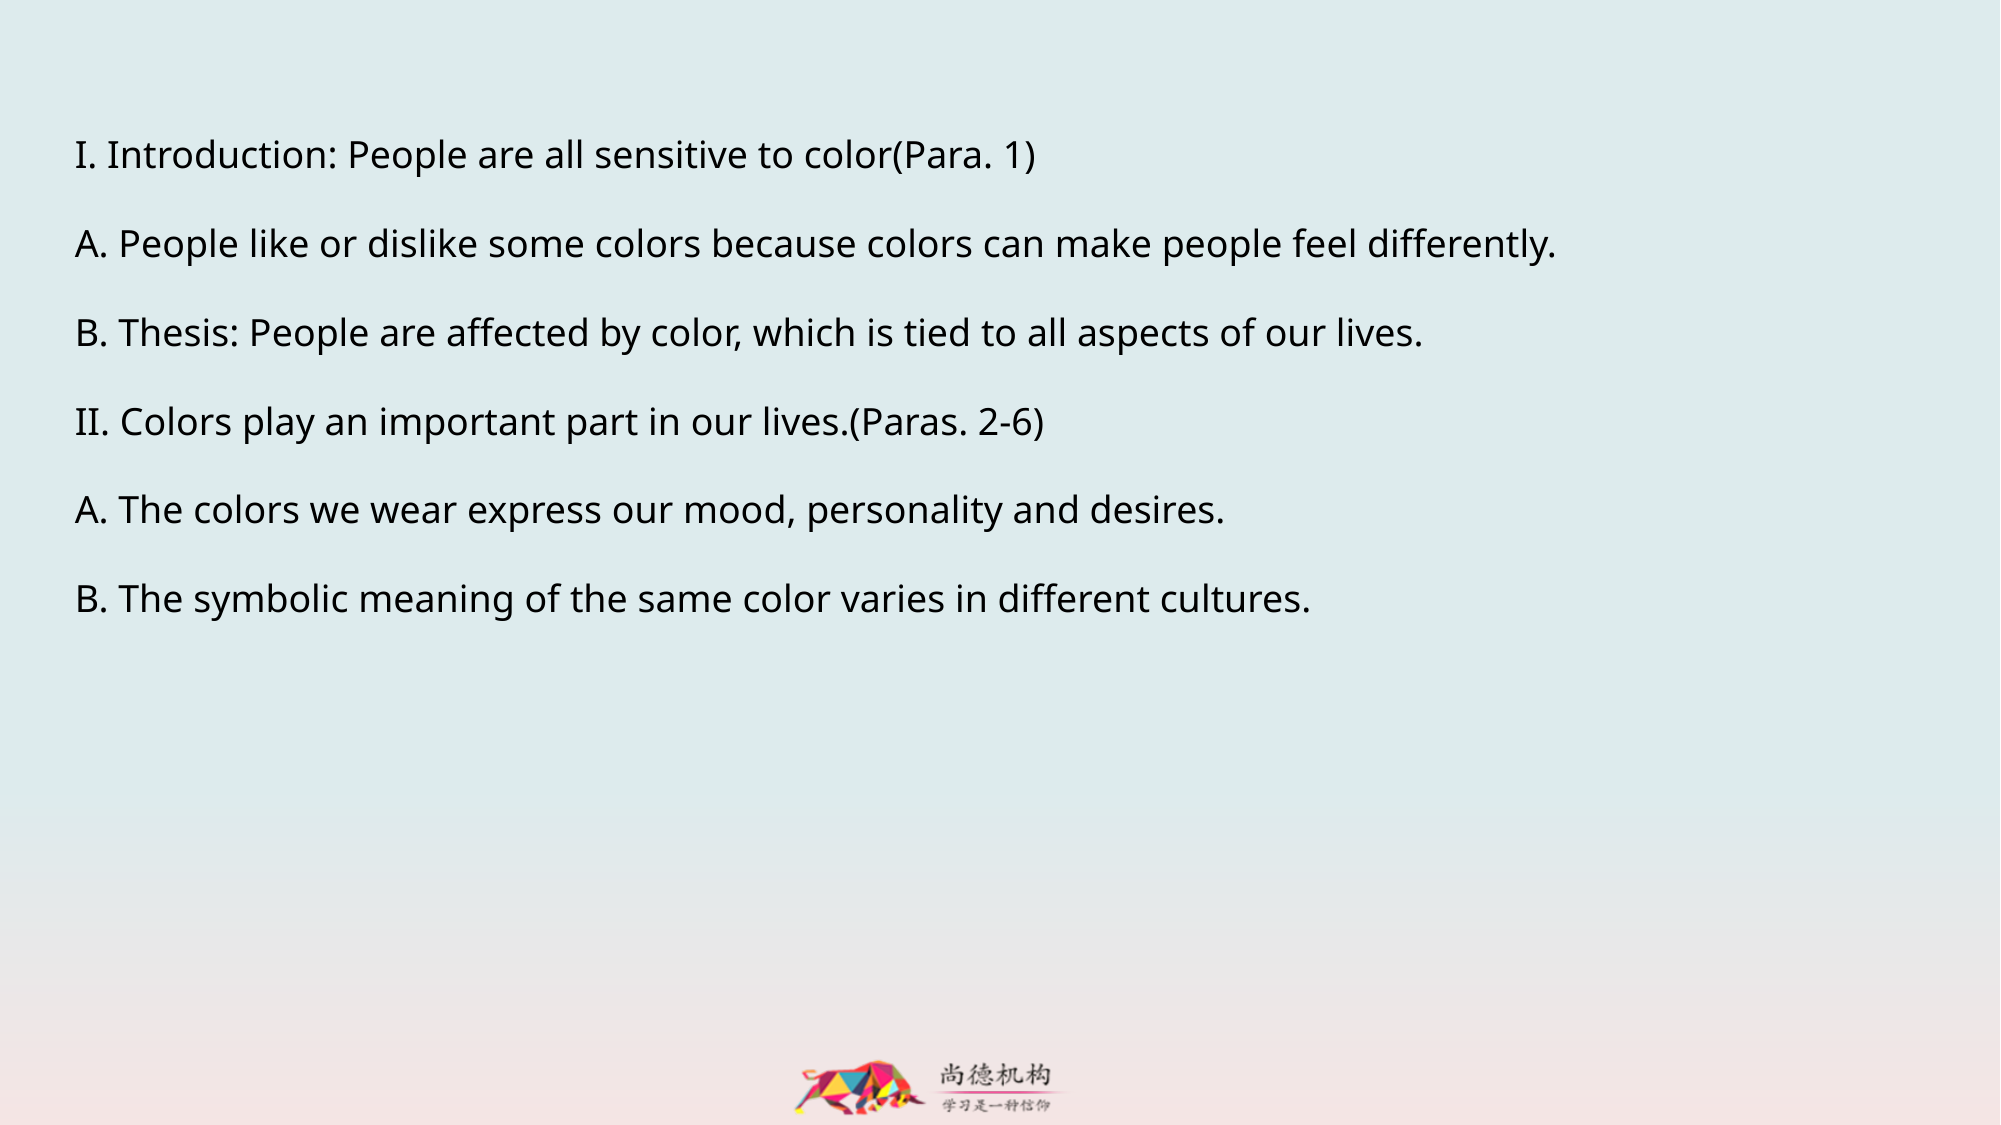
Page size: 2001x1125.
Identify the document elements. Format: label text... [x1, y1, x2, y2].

picture [786, 1053, 1236, 1125]
text_box I. Introduction: People are all sensitive to color(Para. 1) A. People like or dislike some colors because colors can make people feel differently. B. Thesis: People are affected by color, which is tied to all aspects of our lives. II. Colors play an important part in our lives.(Paras. 2-6) A. The colors we wear express our mood, personality and desires. B. The symbolic meaning of the same color varies in different cultures. [59, 80, 1905, 717]
